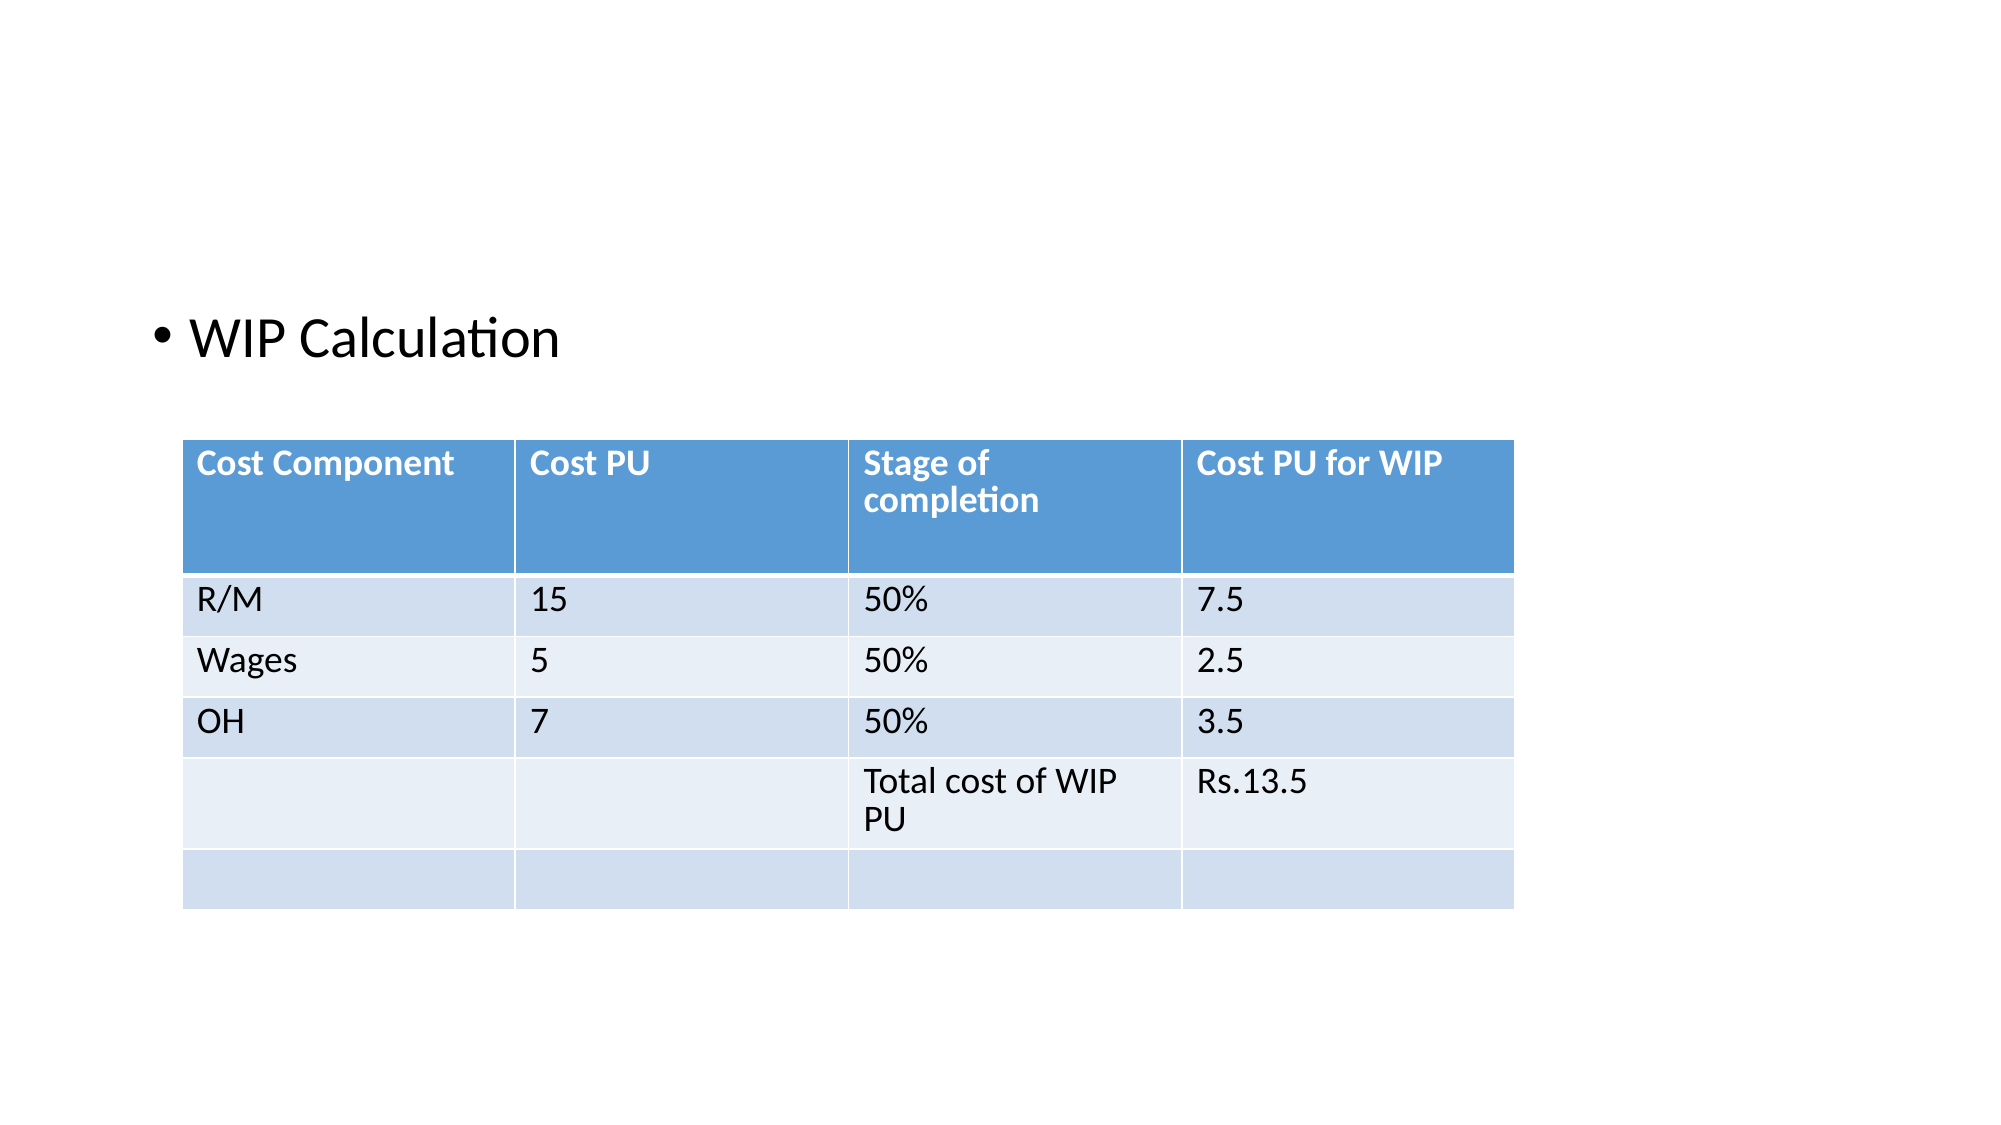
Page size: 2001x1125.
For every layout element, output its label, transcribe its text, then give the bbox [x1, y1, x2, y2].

table_cell [516, 850, 848, 909]
table_cell 50% [849, 698, 1181, 757]
list WIP Calculation [137, 299, 1863, 1014]
table_cell R/M [183, 578, 514, 636]
table_cell 50% [849, 578, 1181, 636]
table_cell Total cost of WIP PU [849, 759, 1181, 848]
table_header Cost Component [183, 440, 514, 573]
table_cell [183, 759, 514, 848]
table_header Stage of completion [849, 440, 1181, 573]
table_cell 15 [516, 578, 848, 636]
table_cell 7.5 [1183, 578, 1514, 636]
table_cell OH [183, 698, 514, 757]
table_cell Wages [183, 637, 514, 696]
table_cell [516, 759, 848, 848]
table_header Cost PU [516, 440, 848, 573]
table_cell [849, 850, 1181, 909]
table_cell 50% [849, 637, 1181, 696]
table_cell 7 [516, 698, 848, 757]
table_cell 2.5 [1183, 637, 1514, 696]
table_cell [183, 850, 514, 909]
table_cell Rs.13.5 [1183, 759, 1514, 848]
table_cell 5 [516, 637, 848, 696]
table_cell [1183, 850, 1514, 909]
table_header Cost PU for WIP [1183, 440, 1514, 573]
table_cell 3.5 [1183, 698, 1514, 757]
